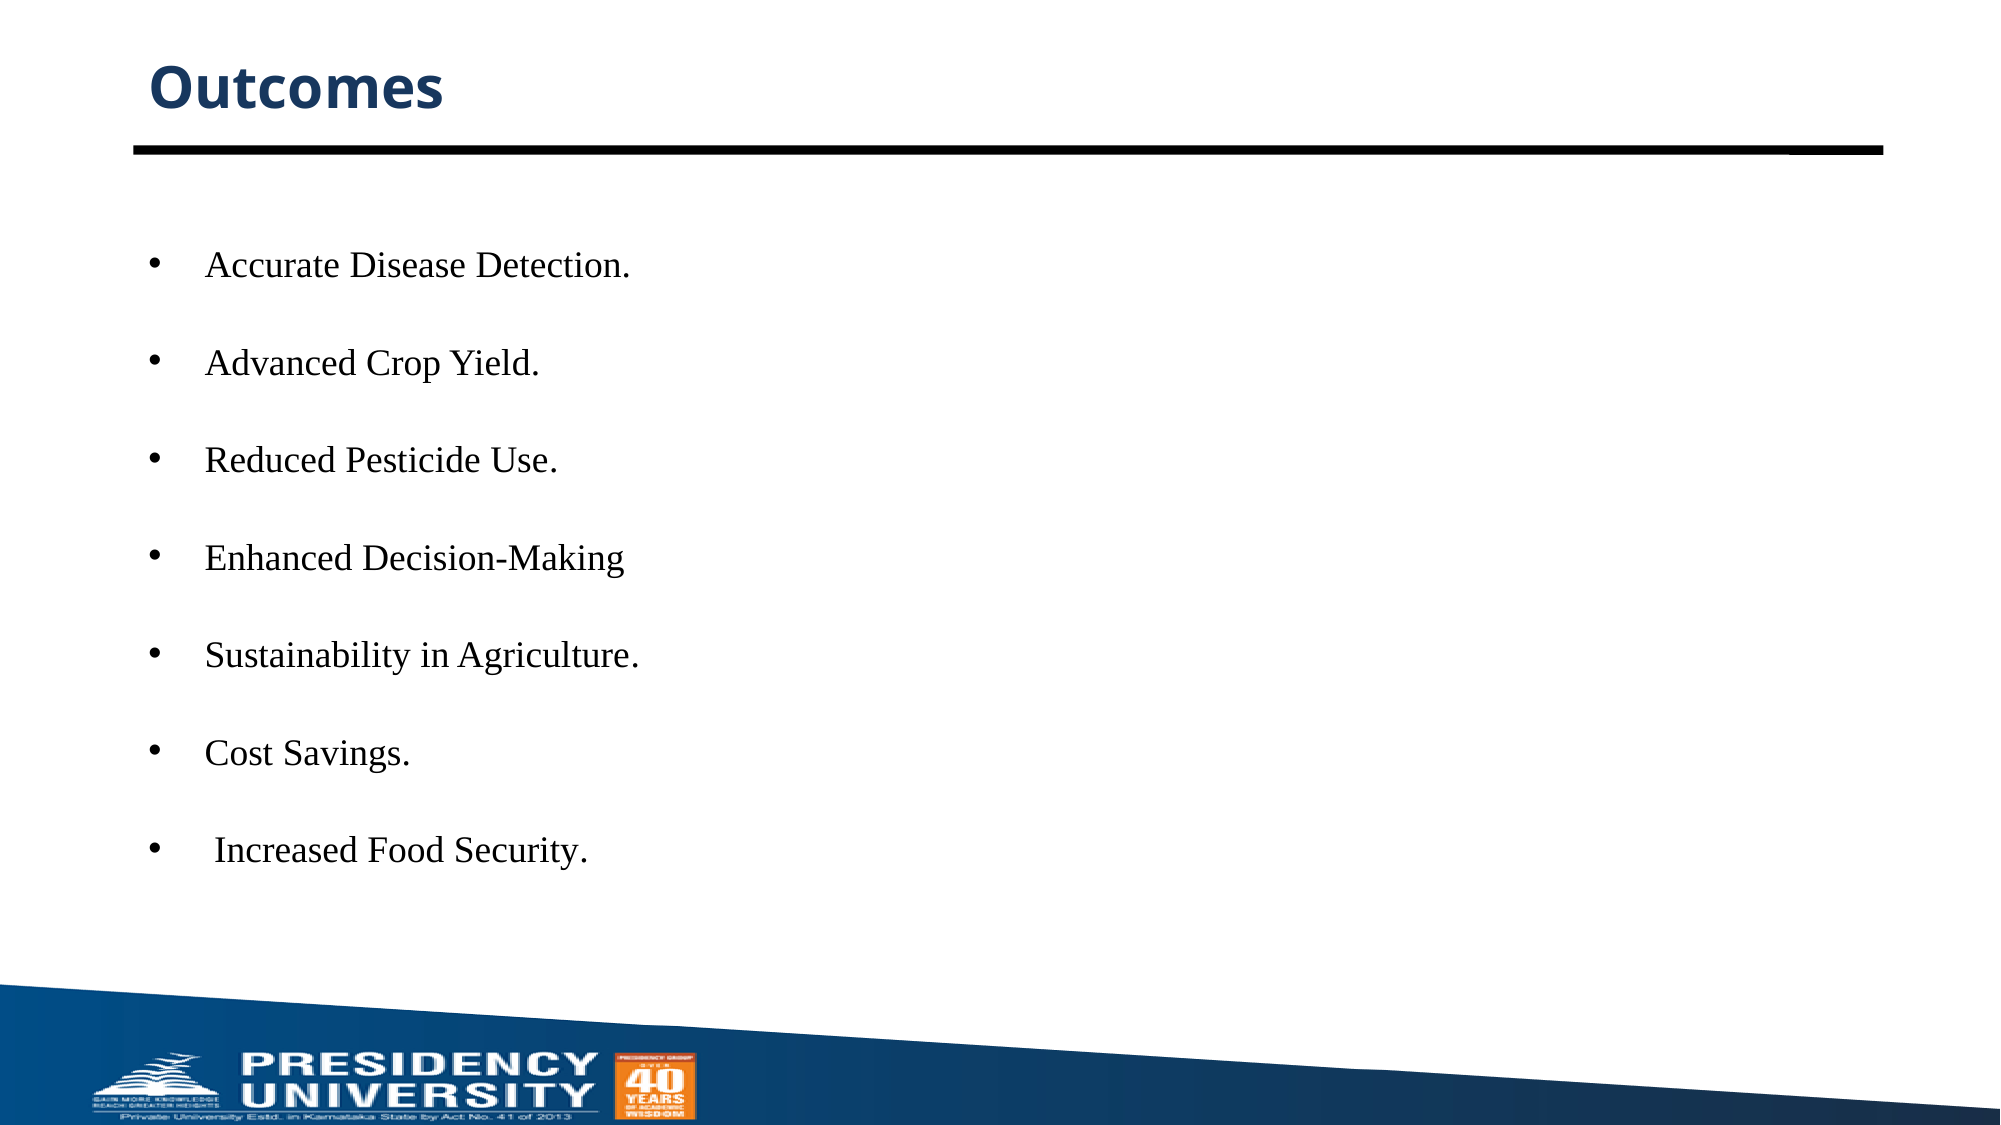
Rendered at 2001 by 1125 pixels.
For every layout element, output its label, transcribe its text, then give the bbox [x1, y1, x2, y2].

title Outcomes [133, 45, 1884, 125]
picture [0, 982, 2000, 1125]
list Accurate Disease Detection. Advanced Crop Yield. Reduced Pesticide Use. Enhanced Decision-Making Sustainability in Agriculture. Cost Savings. Increased Food Security. [133, 187, 1884, 1000]
